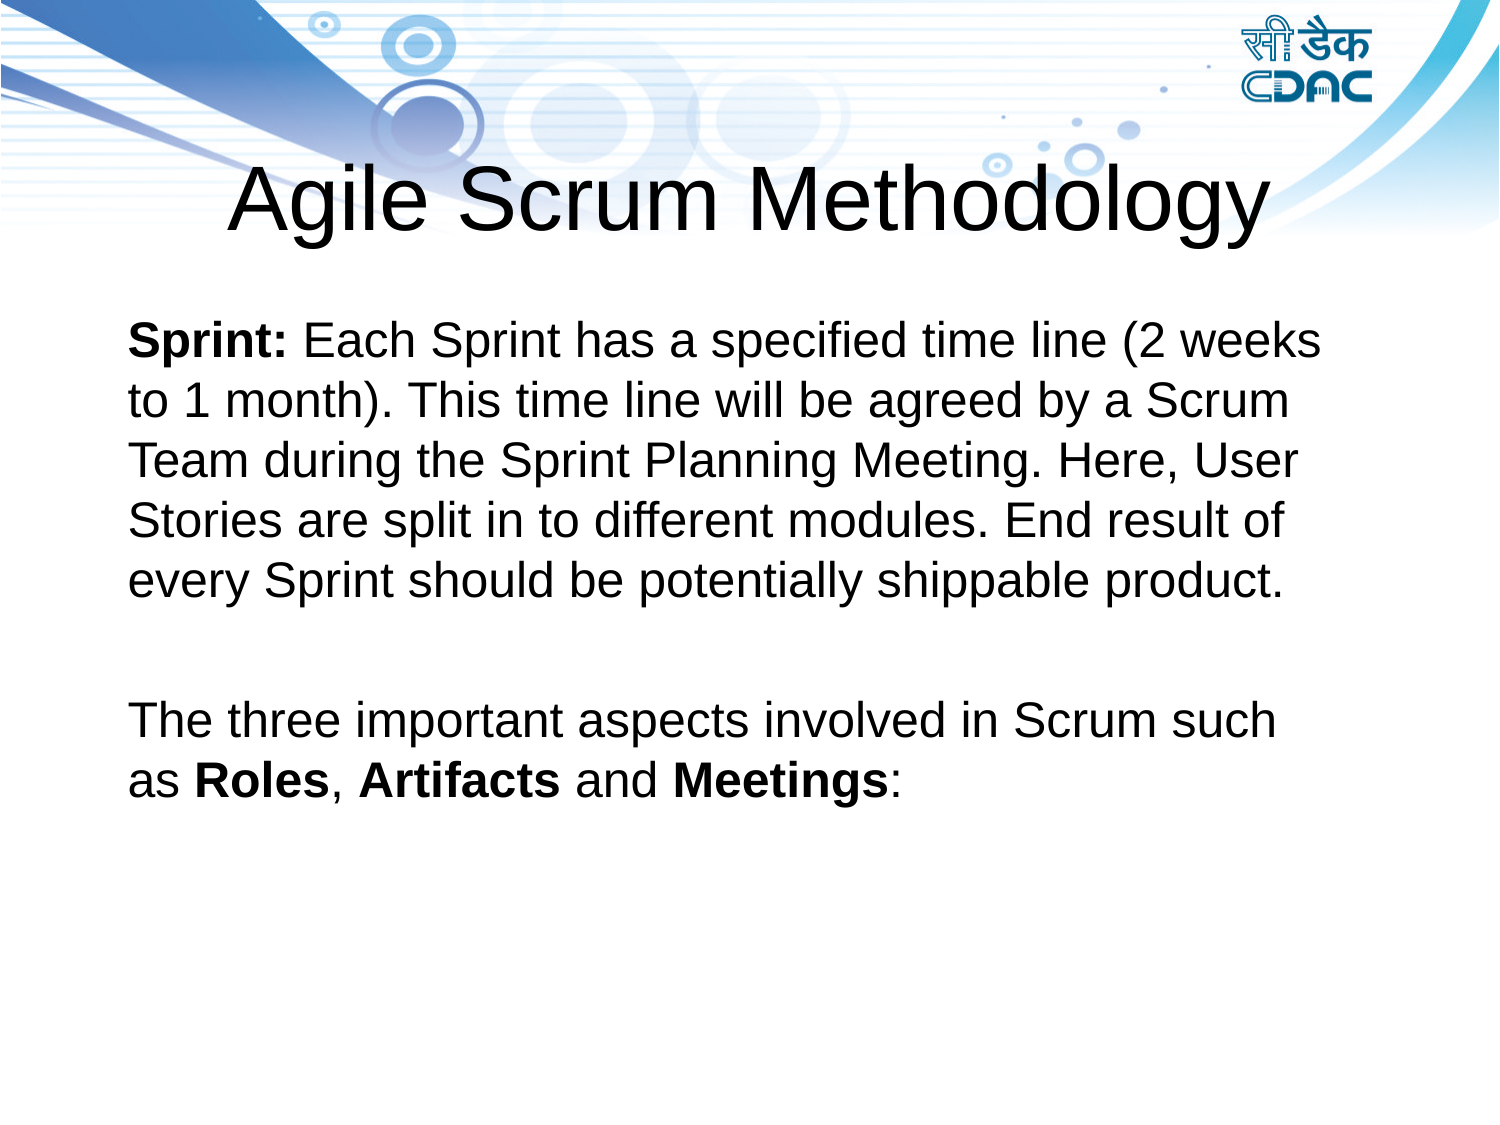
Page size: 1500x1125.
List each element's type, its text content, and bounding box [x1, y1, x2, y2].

title Agile Scrum Methodology [112, 99, 1388, 288]
picture [1, 0, 1499, 335]
list Sprint: Each Sprint has a specified time line (2 weeks to 1 month). This time line will be agreed by a Scrum Team during the Sprint Planning Meeting. Here, User Stories are split in to different modules. End result of every Sprint should be potentially shippable product. The three important aspects involved in Scrum such as Roles, Artifacts and Meetings: [112, 299, 1388, 1000]
